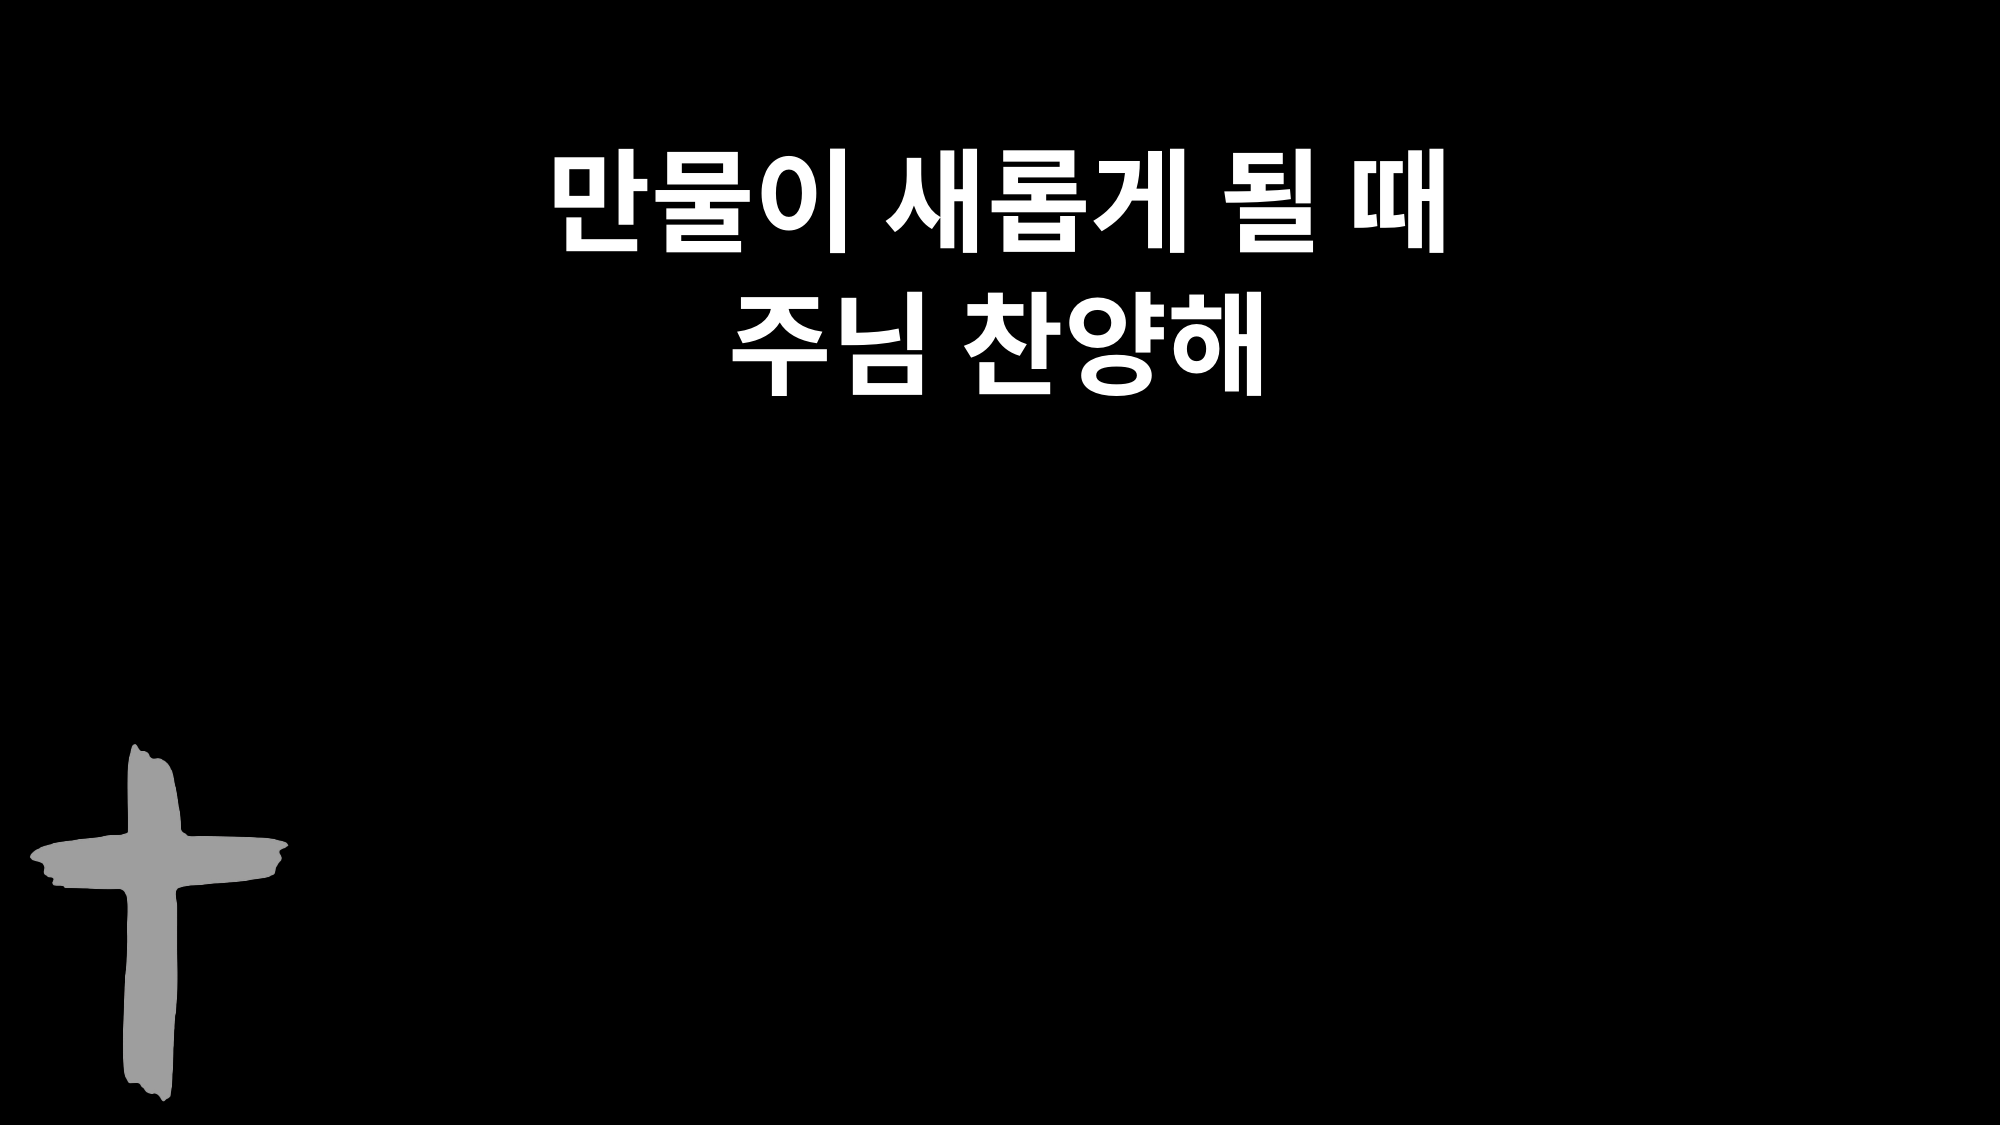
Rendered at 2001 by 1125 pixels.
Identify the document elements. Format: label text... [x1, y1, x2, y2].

list 만물이 새롭게 될 때 주님 찬양해 [0, 139, 2000, 456]
picture [29, 743, 289, 1102]
